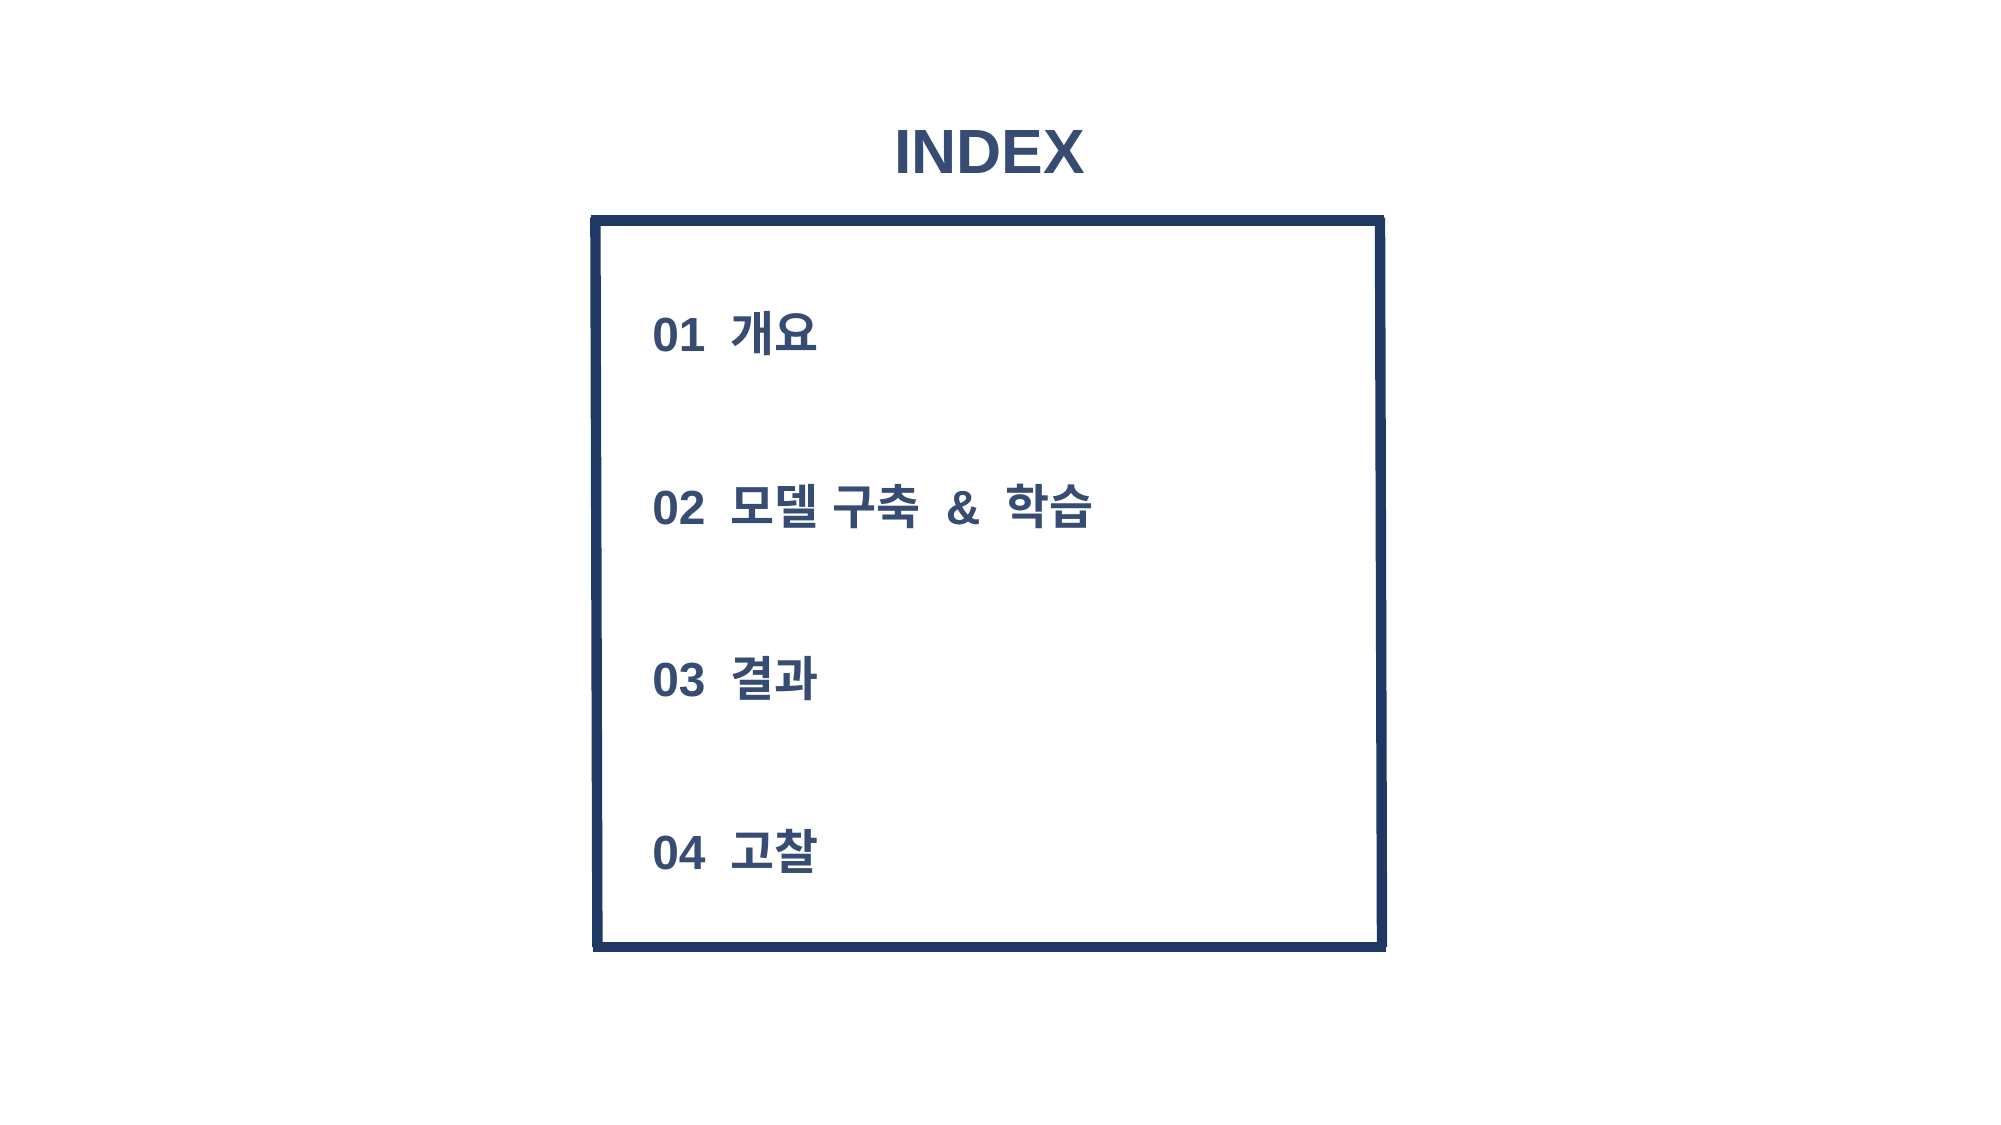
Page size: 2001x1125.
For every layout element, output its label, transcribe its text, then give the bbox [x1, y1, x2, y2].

text_box INDEX [593, 103, 1387, 193]
text_box 01 개요 02 모델 구축 & 학습 03 결과 04 고찰 [637, 296, 1339, 887]
